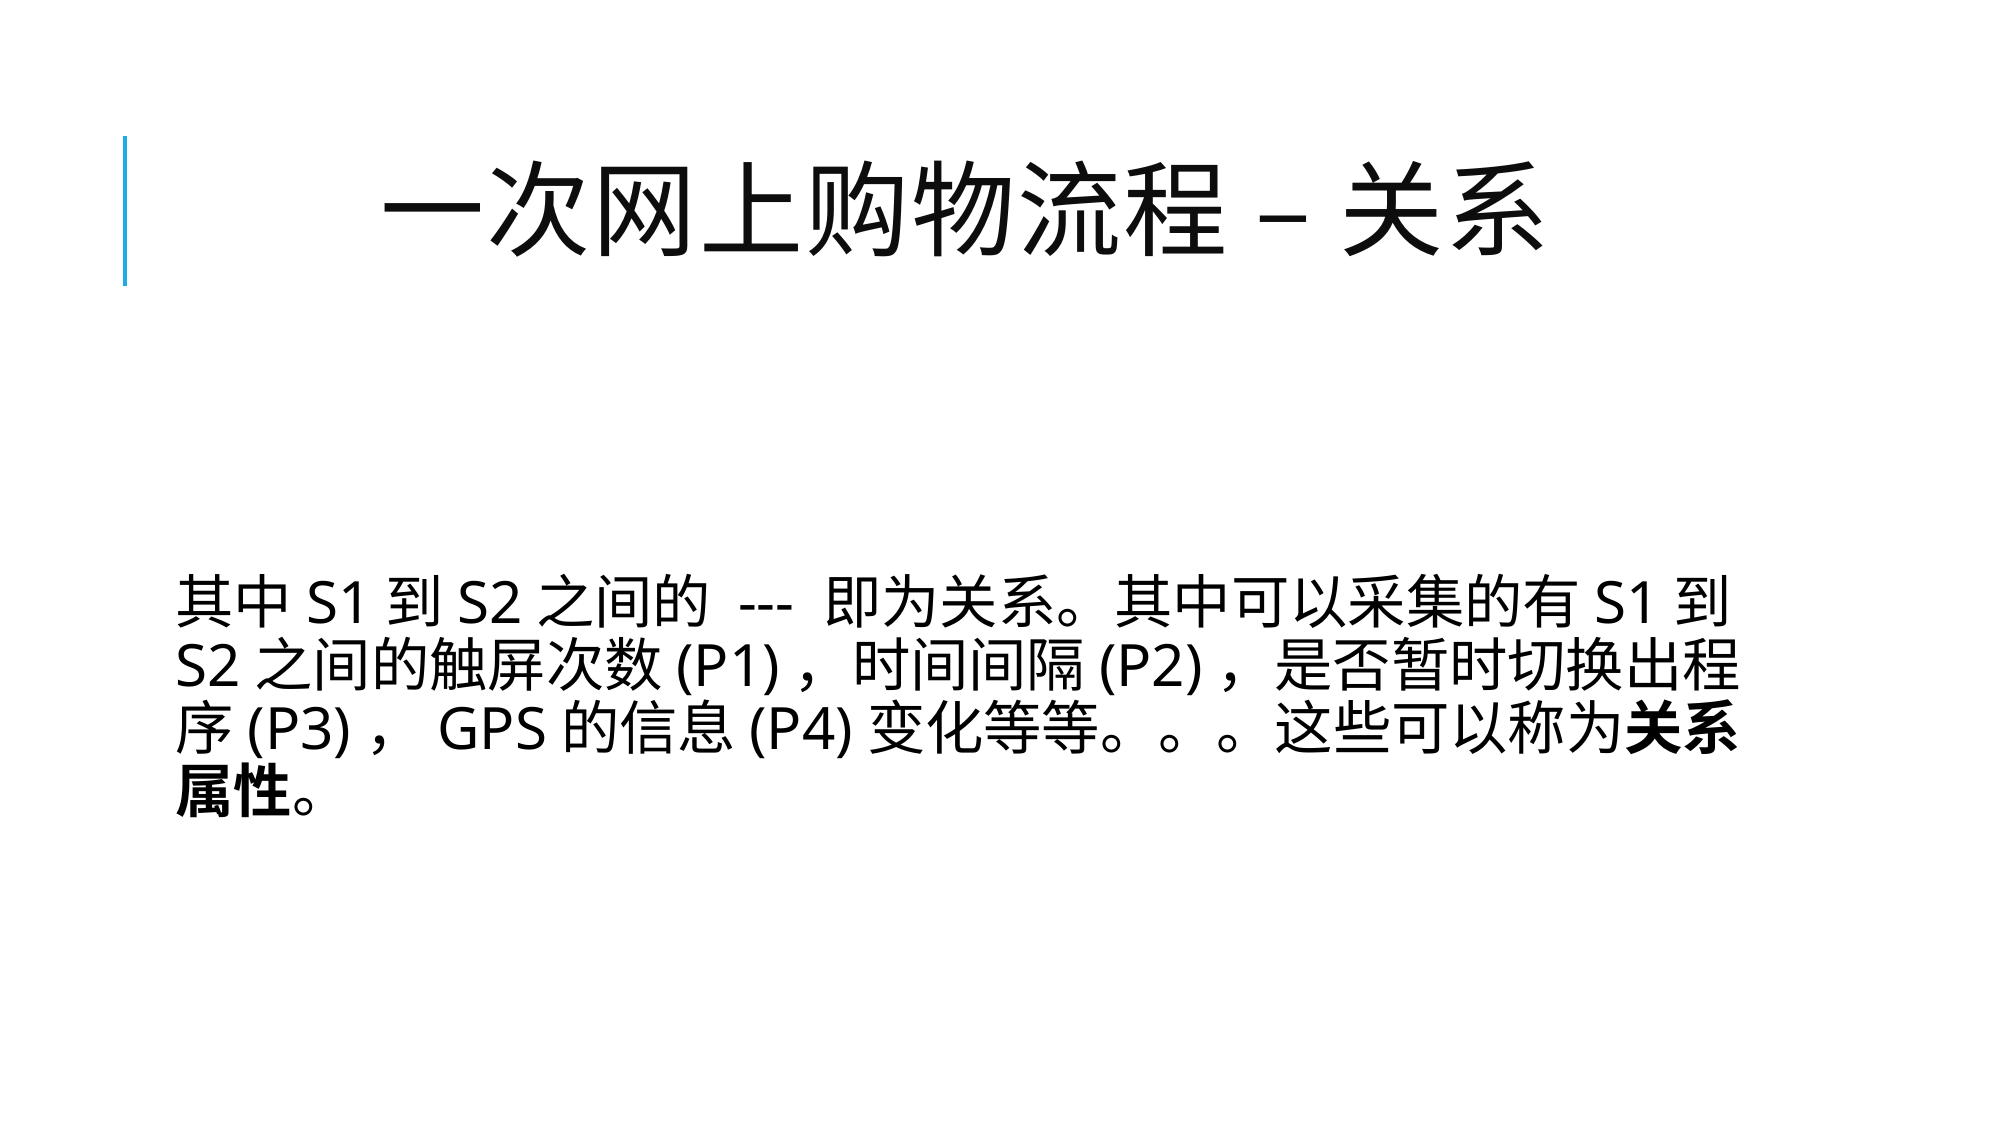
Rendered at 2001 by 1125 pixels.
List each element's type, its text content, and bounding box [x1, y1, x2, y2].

list 其中S1到S2之间的 --- 即为关系。其中可以采集的有S1到S2之间的触屏次数(P1)，时间间隔(P2)，是否暂时切换出程序(P3)，GPS的信息(P4)变化等等。。。这些可以称为关系属性。 [168, 375, 1763, 1035]
title 一次网上购物流程 – 关系 [168, 96, 1763, 342]
